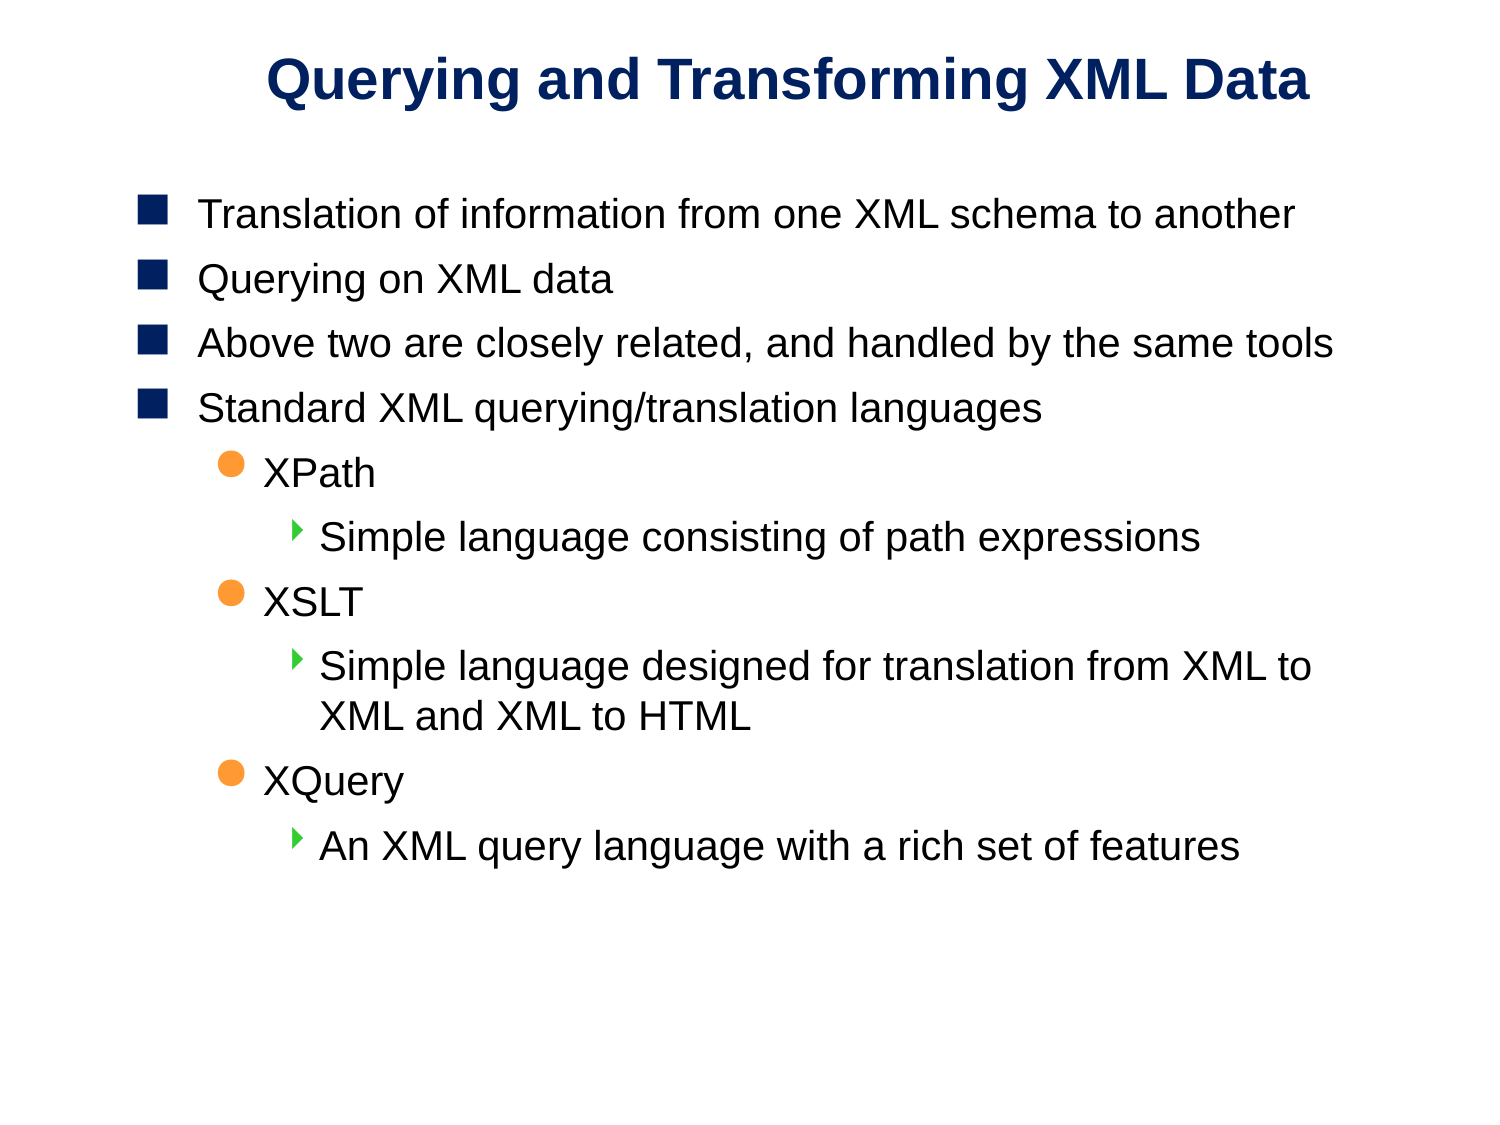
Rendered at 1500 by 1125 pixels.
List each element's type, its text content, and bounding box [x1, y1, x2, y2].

list Translation of information from one XML schema to another Querying on XML data Above two are closely related, and handled by the same tools Standard XML querying/translation languages XPath Simple language consisting of path expressions XSLT Simple language designed for translation from XML to XML and XML to HTML XQuery An XML query language with a rich set of features [126, 179, 1391, 984]
title Querying and Transforming XML Data [125, 18, 1452, 120]
